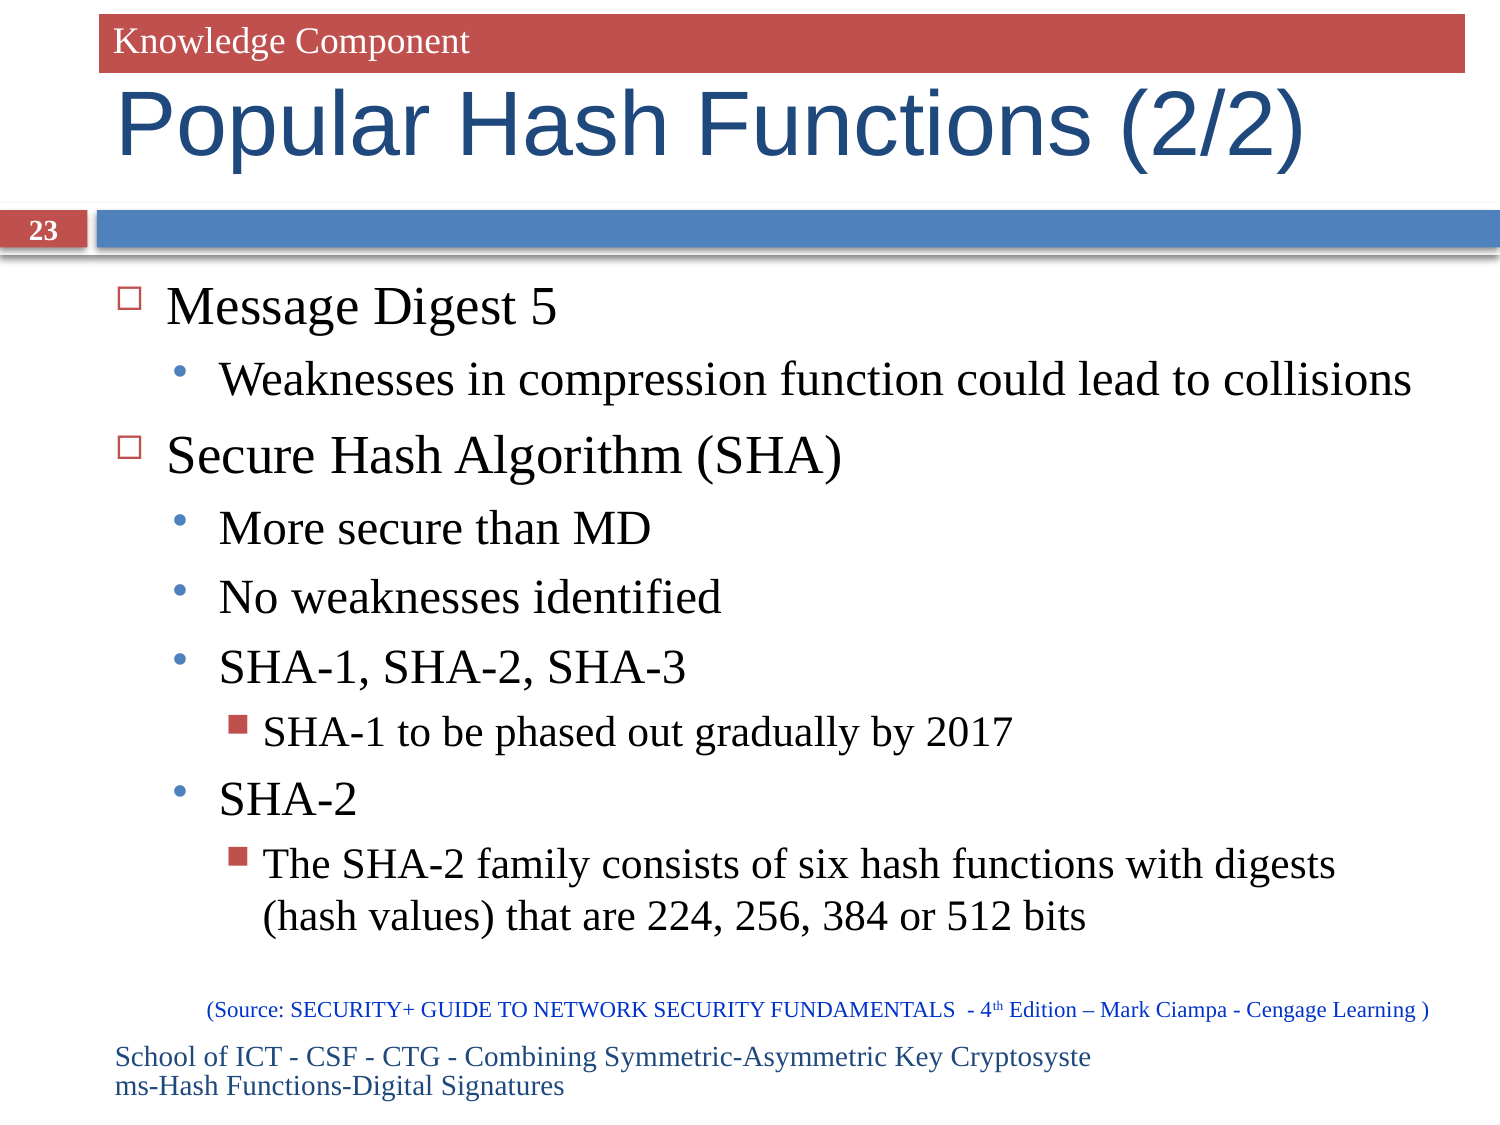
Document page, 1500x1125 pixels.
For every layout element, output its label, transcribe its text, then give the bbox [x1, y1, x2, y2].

footer School of ICT - CSF - CTG - Combining Symmetric-Asymmetric Key Cryptosystems-Hash Functions-Digital Signatures [99, 1024, 1128, 1085]
title Popular Hash Functions (2/2) [100, 75, 1438, 200]
slide_number 23 [0, 208, 88, 249]
list Message Digest 5 Weaknesses in compression function could lead to collisions Secure Hash Algorithm (SHA) More secure than MD No weaknesses identified SHA-1, SHA-2, SHA-3 SHA-1 to be phased out gradually by 2017 SHA-2 The SHA-2 family consists of six hash functions with digests (hash values) that are 224, 256, 384 or 512 bits [100, 262, 1438, 1000]
text_box (Source: SECURITY+ GUIDE TO NETWORK SECURITY FUNDAMENTALS - 4th Edition – Mark Ciampa - Cengage Learning ) [191, 978, 1474, 1030]
table_header Knowledge Component [99, 14, 1465, 73]
